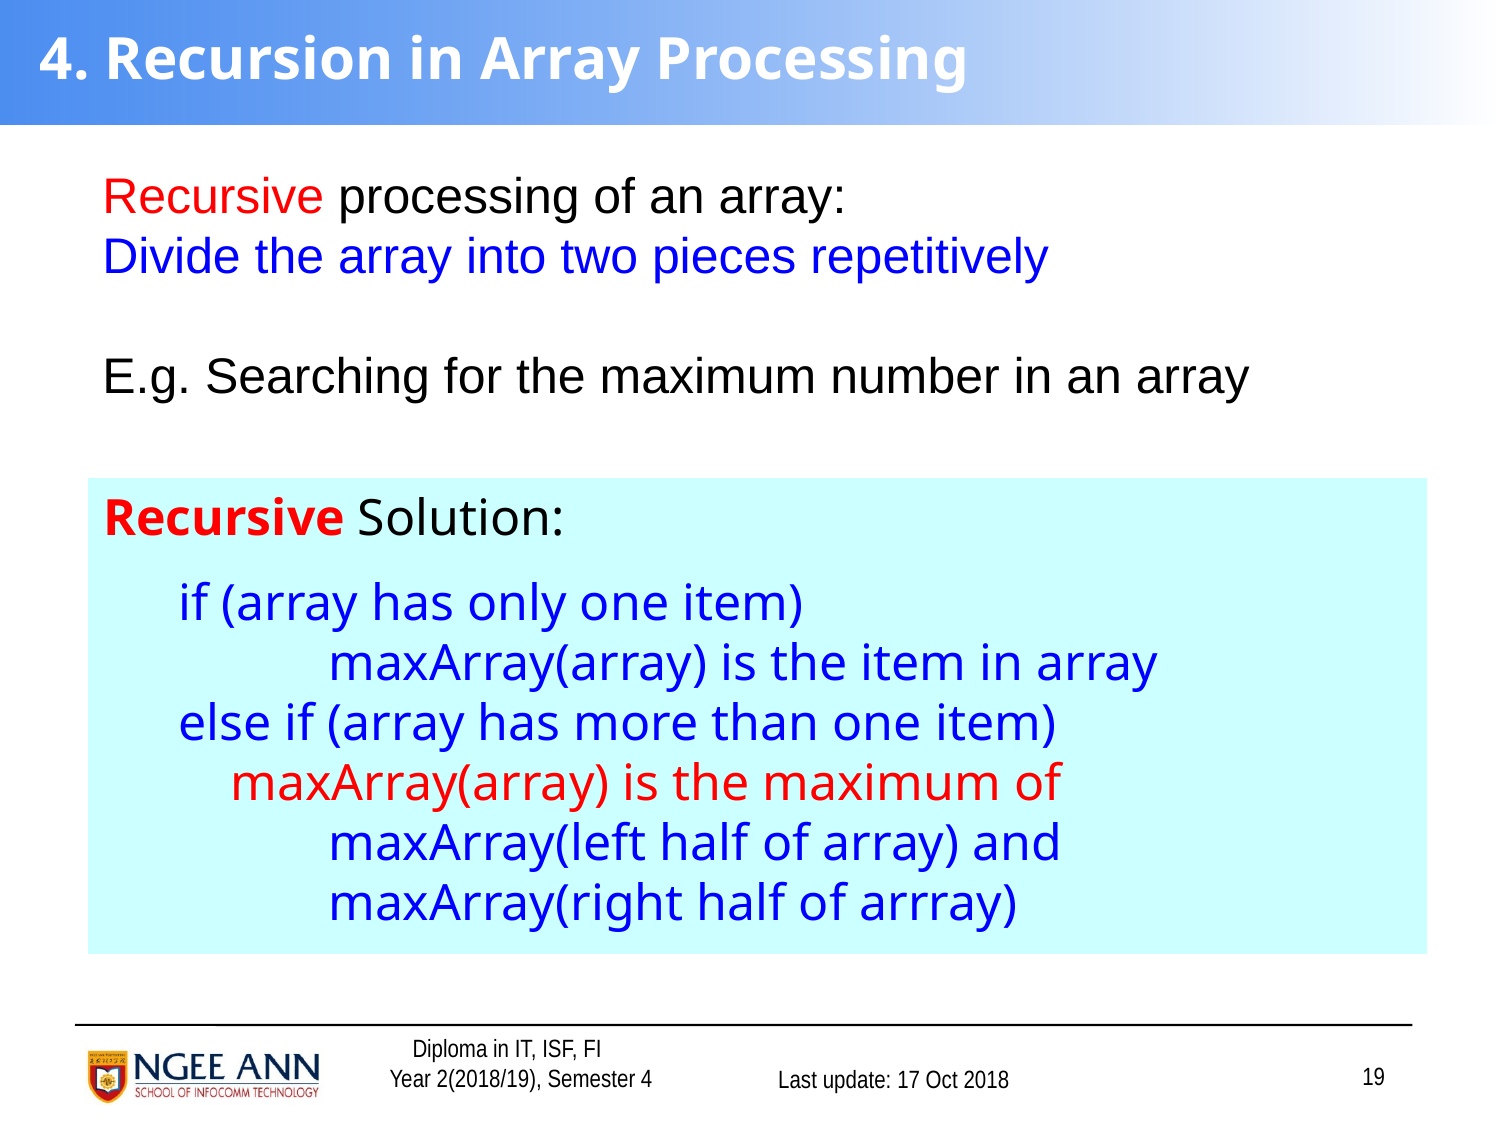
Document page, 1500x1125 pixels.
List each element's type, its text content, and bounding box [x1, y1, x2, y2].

title 4. Recursion in Array Processing [23, 0, 1500, 115]
text_box Recursive processing of an array: Divide the array into two pieces repetitively E.g. Searching for the maximum number in an array [87, 156, 1438, 411]
text_box Recursive Solution: if (array has only one item) maxArray(array) is the item in array else if (array has more than one item) maxArray(array) is the maximum of maxArray(left half of array) and maxArray(right half of arrray) [88, 478, 1426, 954]
picture [62, 1028, 344, 1125]
